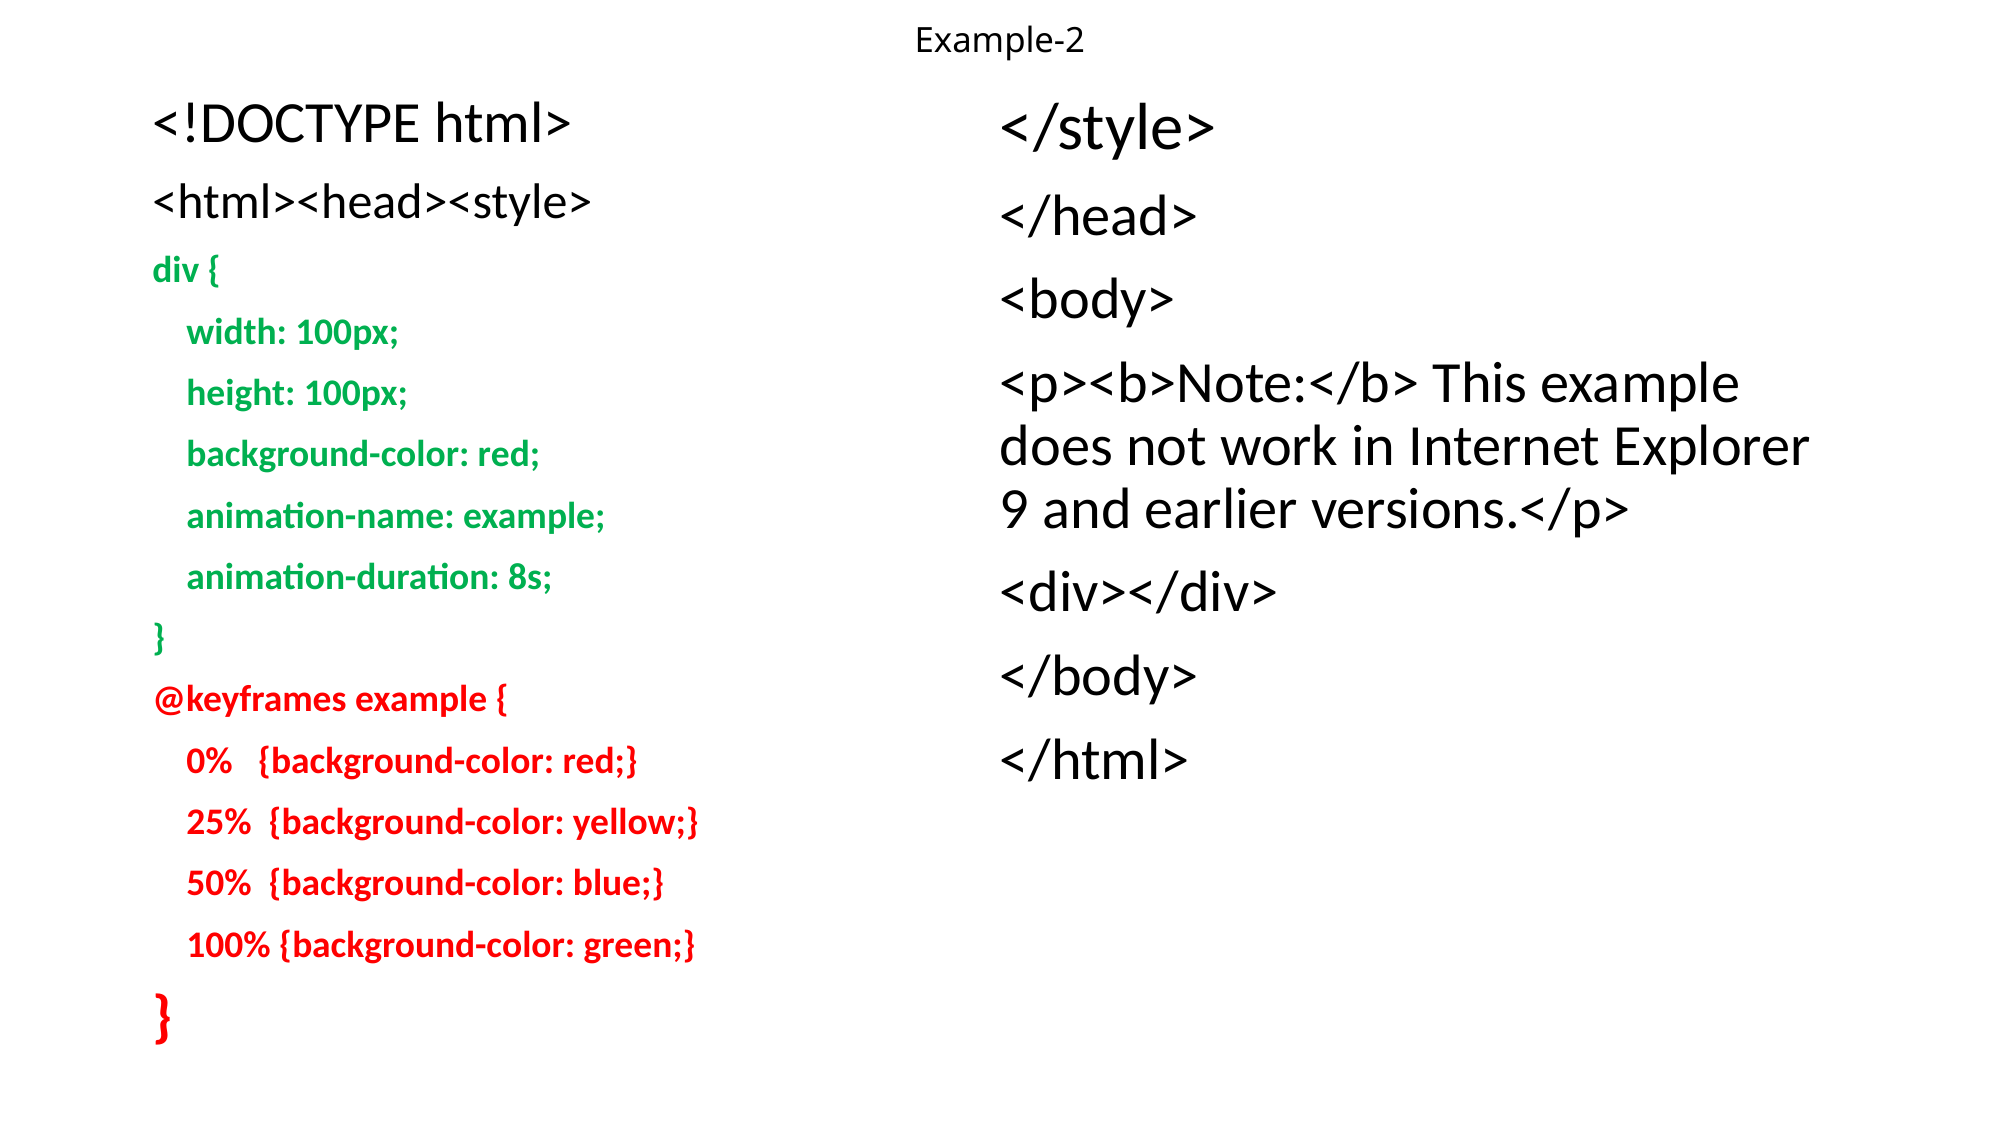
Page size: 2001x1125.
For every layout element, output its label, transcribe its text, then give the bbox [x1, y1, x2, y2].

list <!DOCTYPE html> <html><head><style> div { width: 100px; height: 100px; background-color: red; animation-name: example; animation-duration: 8s; } @keyframes example { 0% {background-color: red;} 25% {background-color: yellow;} 50% {background-color: blue;} 100% {background-color: green;} } </style> </head> <body> <p><b>Note:</b> This example does not work in Internet Explorer 9 and earlier versions.</p> <div></div> </body> </html> [137, 84, 1863, 1125]
title Example-2 [137, 14, 1863, 68]
